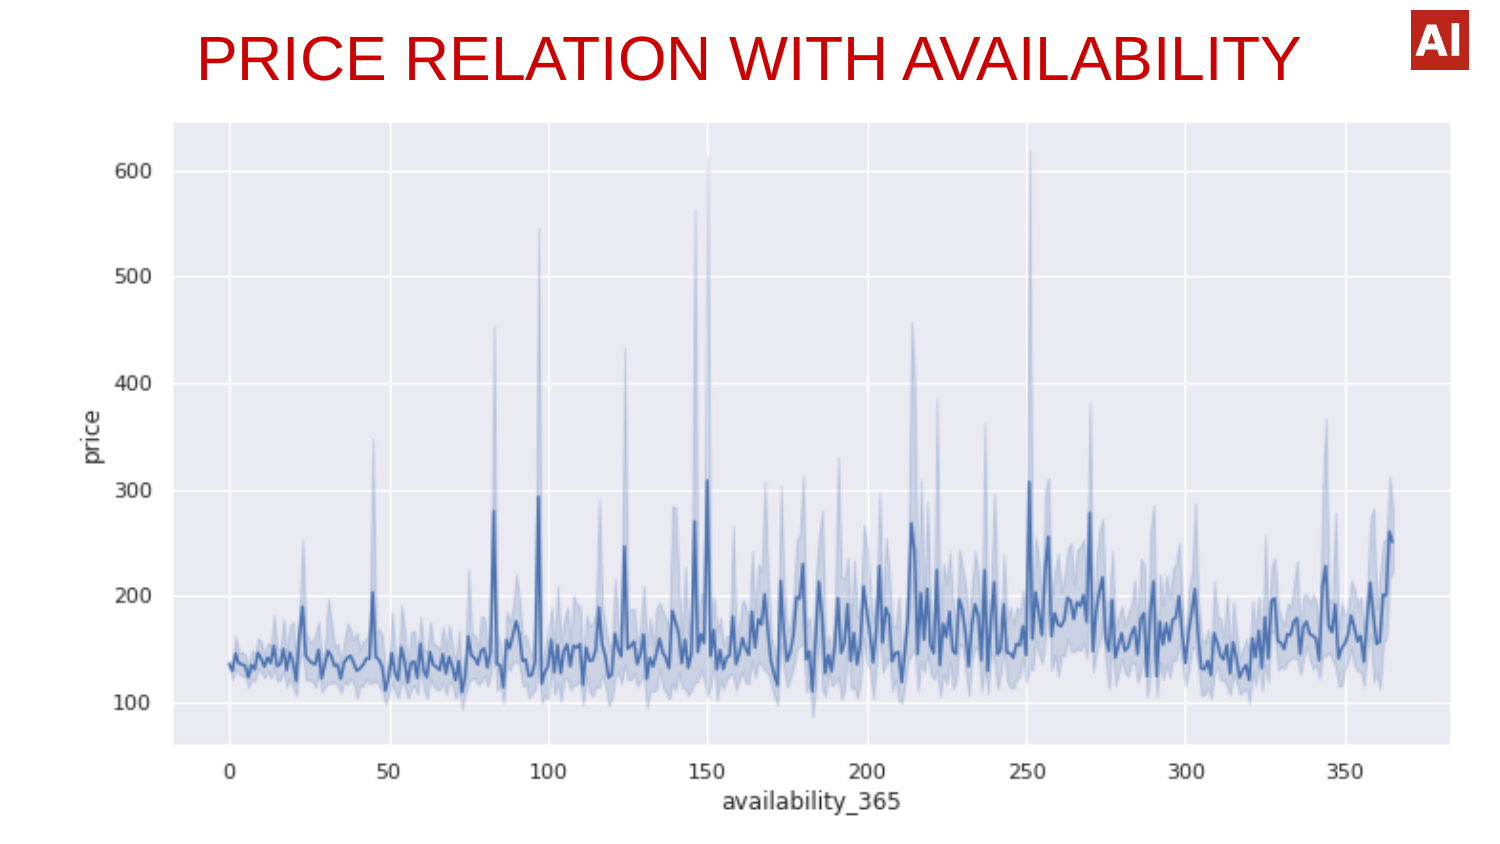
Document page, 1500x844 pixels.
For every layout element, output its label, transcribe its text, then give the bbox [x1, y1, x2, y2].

title PRICE RELATION WITH AVAILABILITY [51, 0, 1449, 109]
picture [1449, 10, 1469, 70]
picture [66, 107, 1464, 829]
